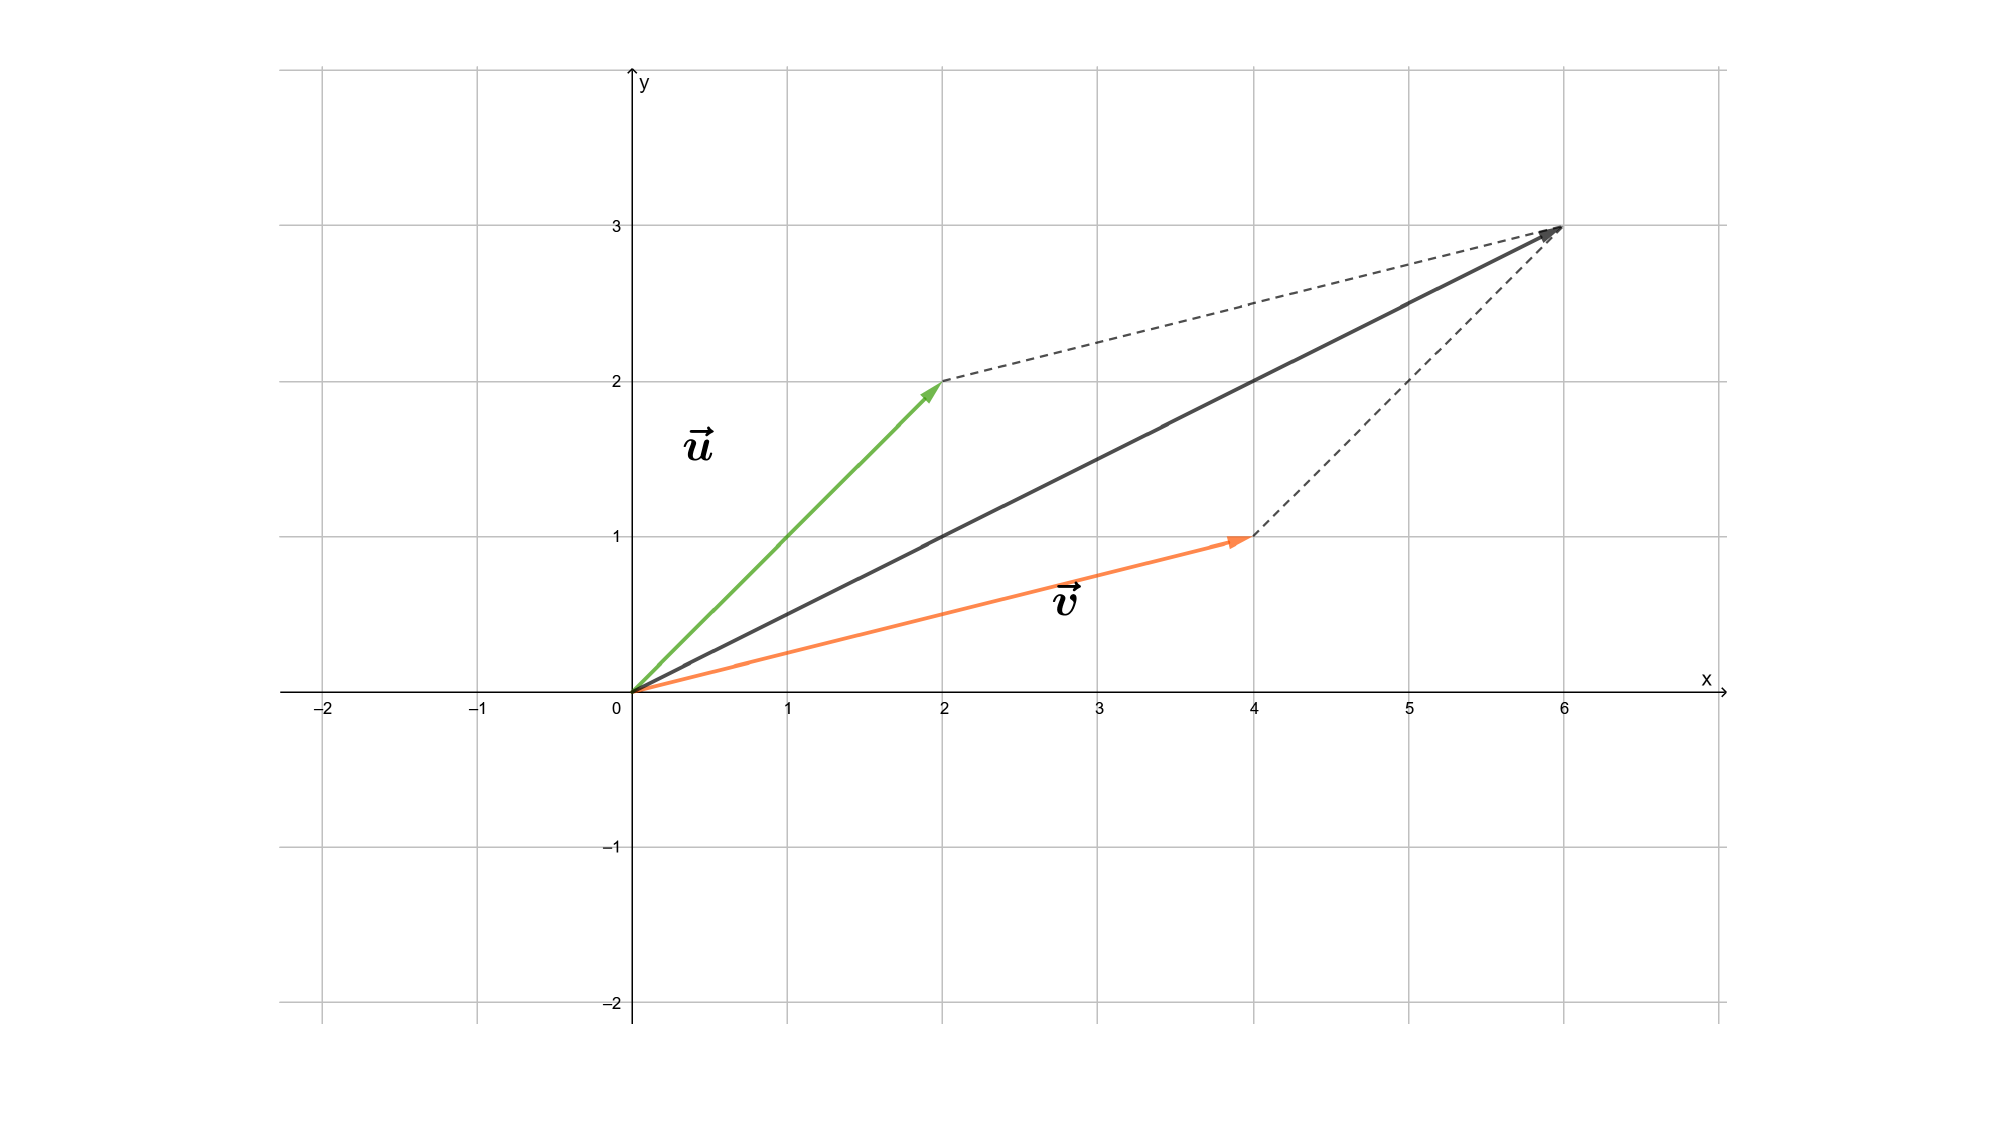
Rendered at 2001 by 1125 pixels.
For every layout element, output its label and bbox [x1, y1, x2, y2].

picture [279, 66, 1727, 1024]
